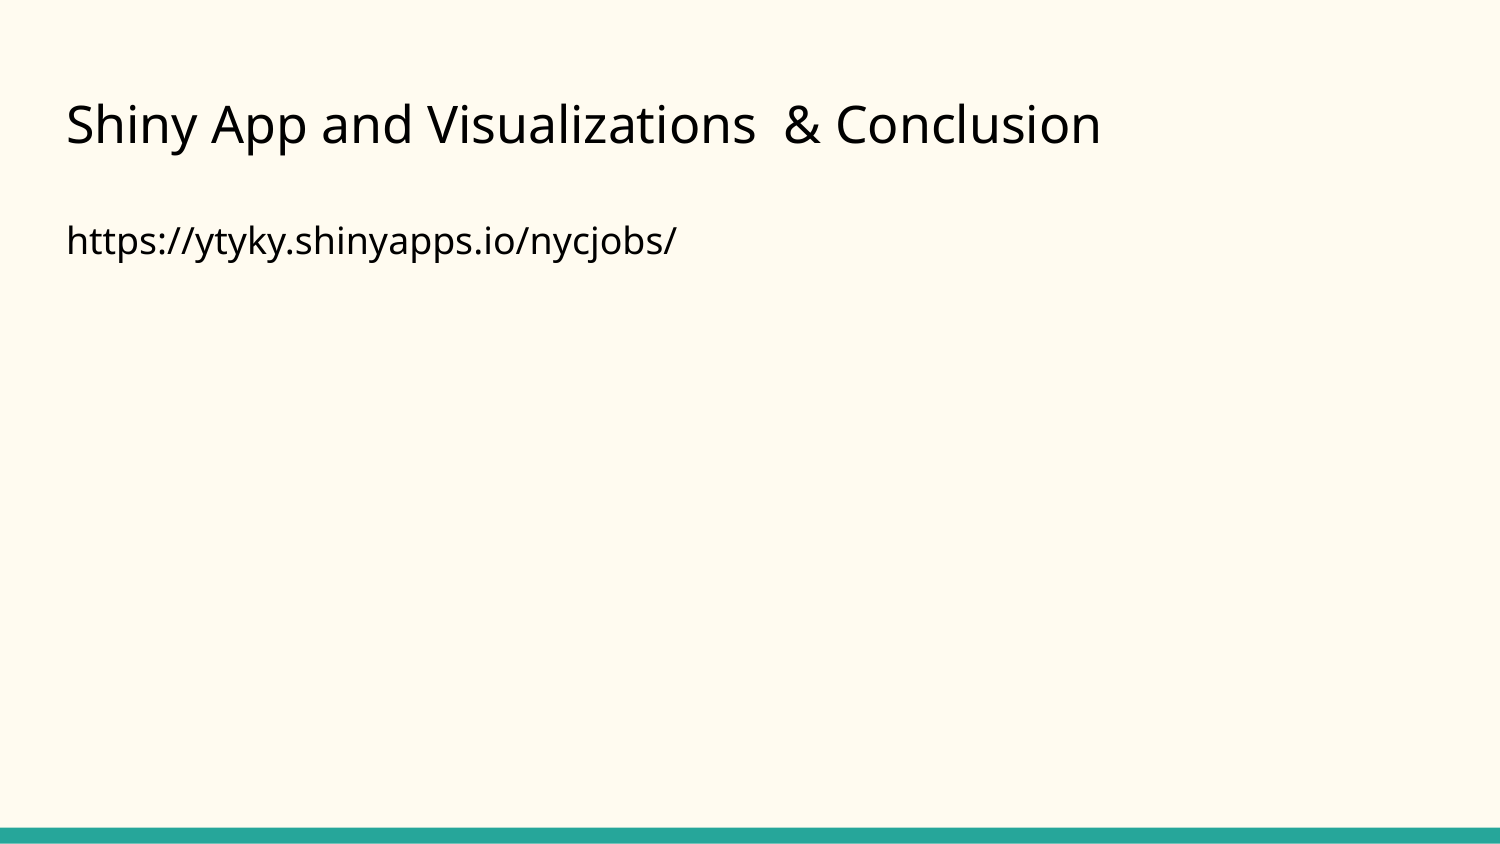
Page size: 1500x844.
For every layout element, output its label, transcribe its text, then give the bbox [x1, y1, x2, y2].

title Shiny App and Visualizations & Conclusion [51, 72, 1449, 174]
list https://ytyky.shinyapps.io/nycjobs/ [51, 192, 1449, 750]
